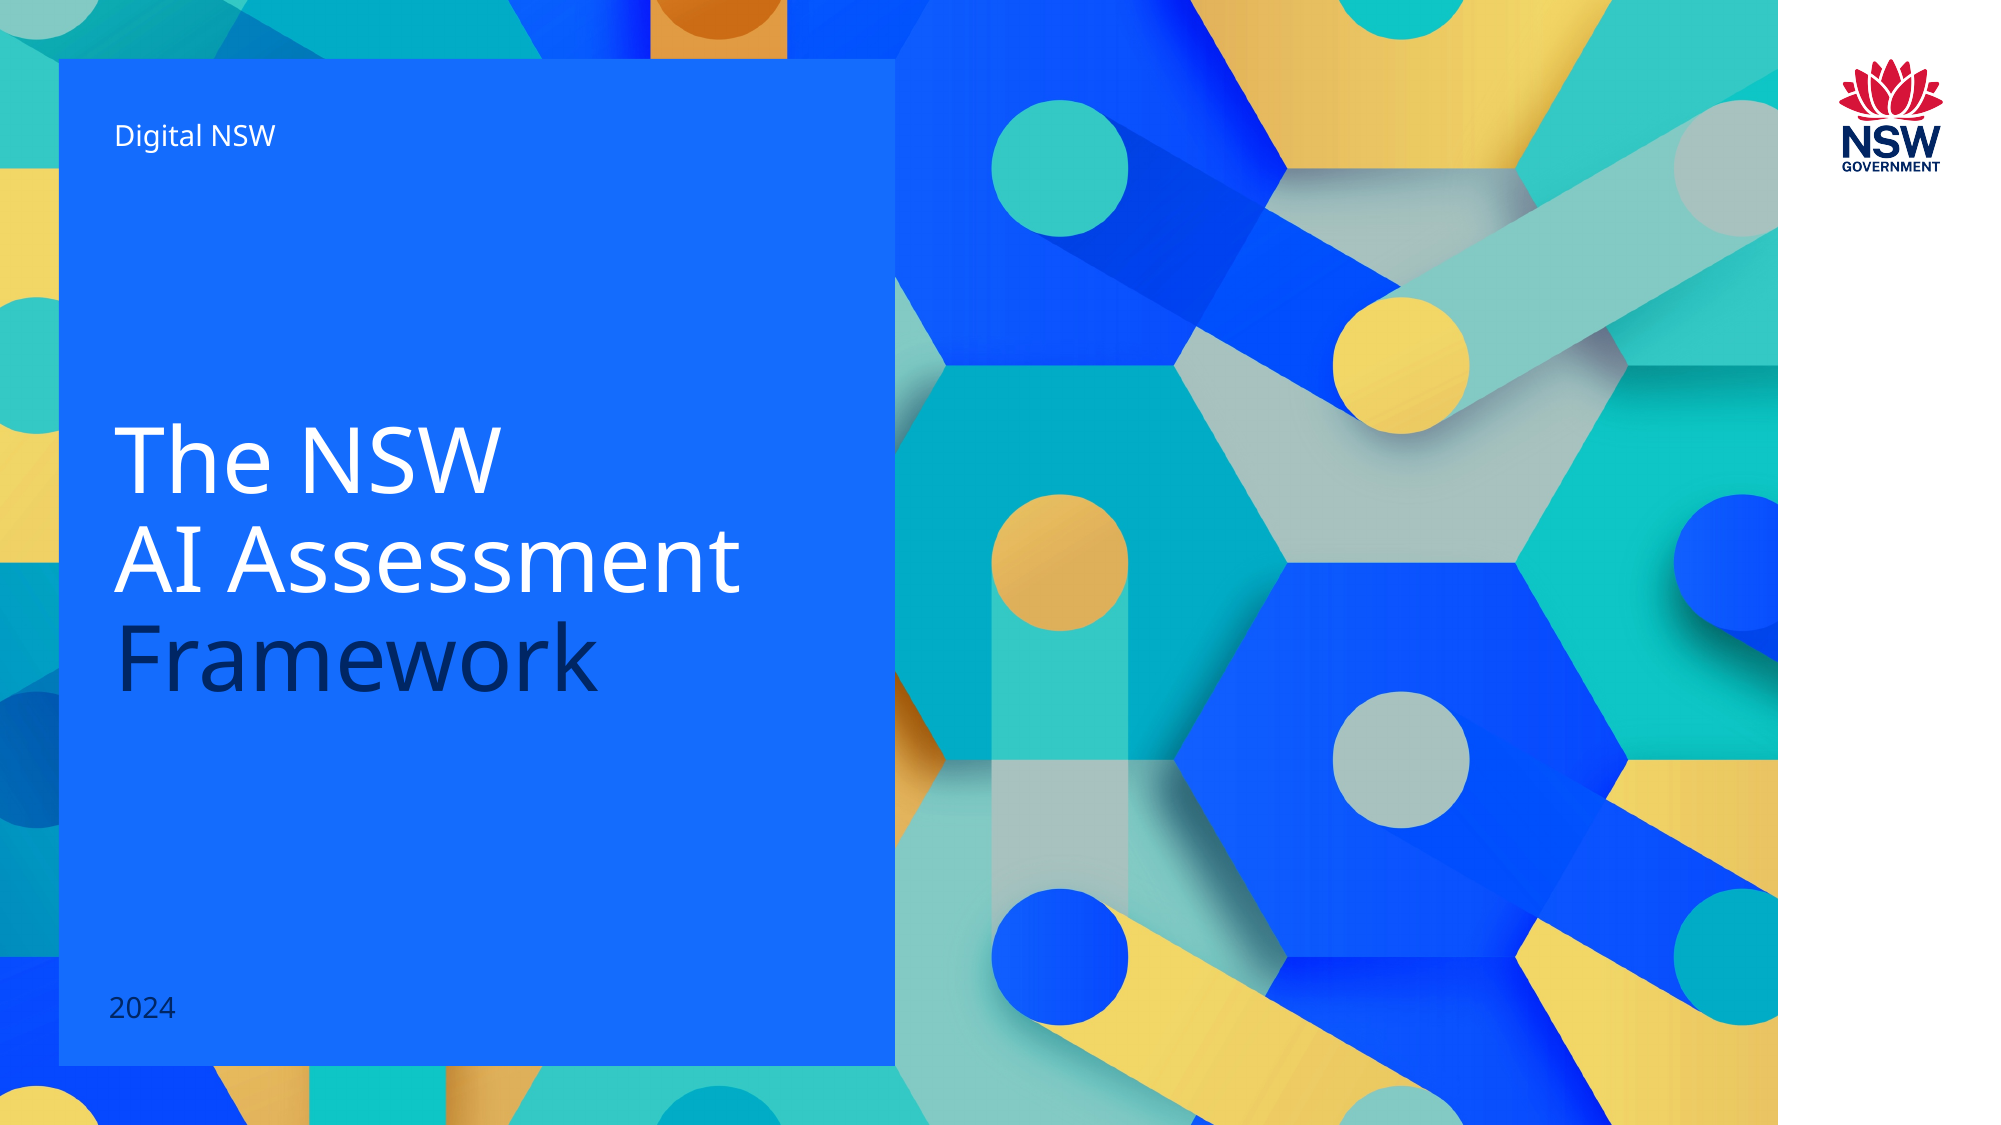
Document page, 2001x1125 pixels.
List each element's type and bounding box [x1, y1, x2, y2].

picture [0, 0, 1778, 1125]
picture [1839, 59, 1943, 172]
